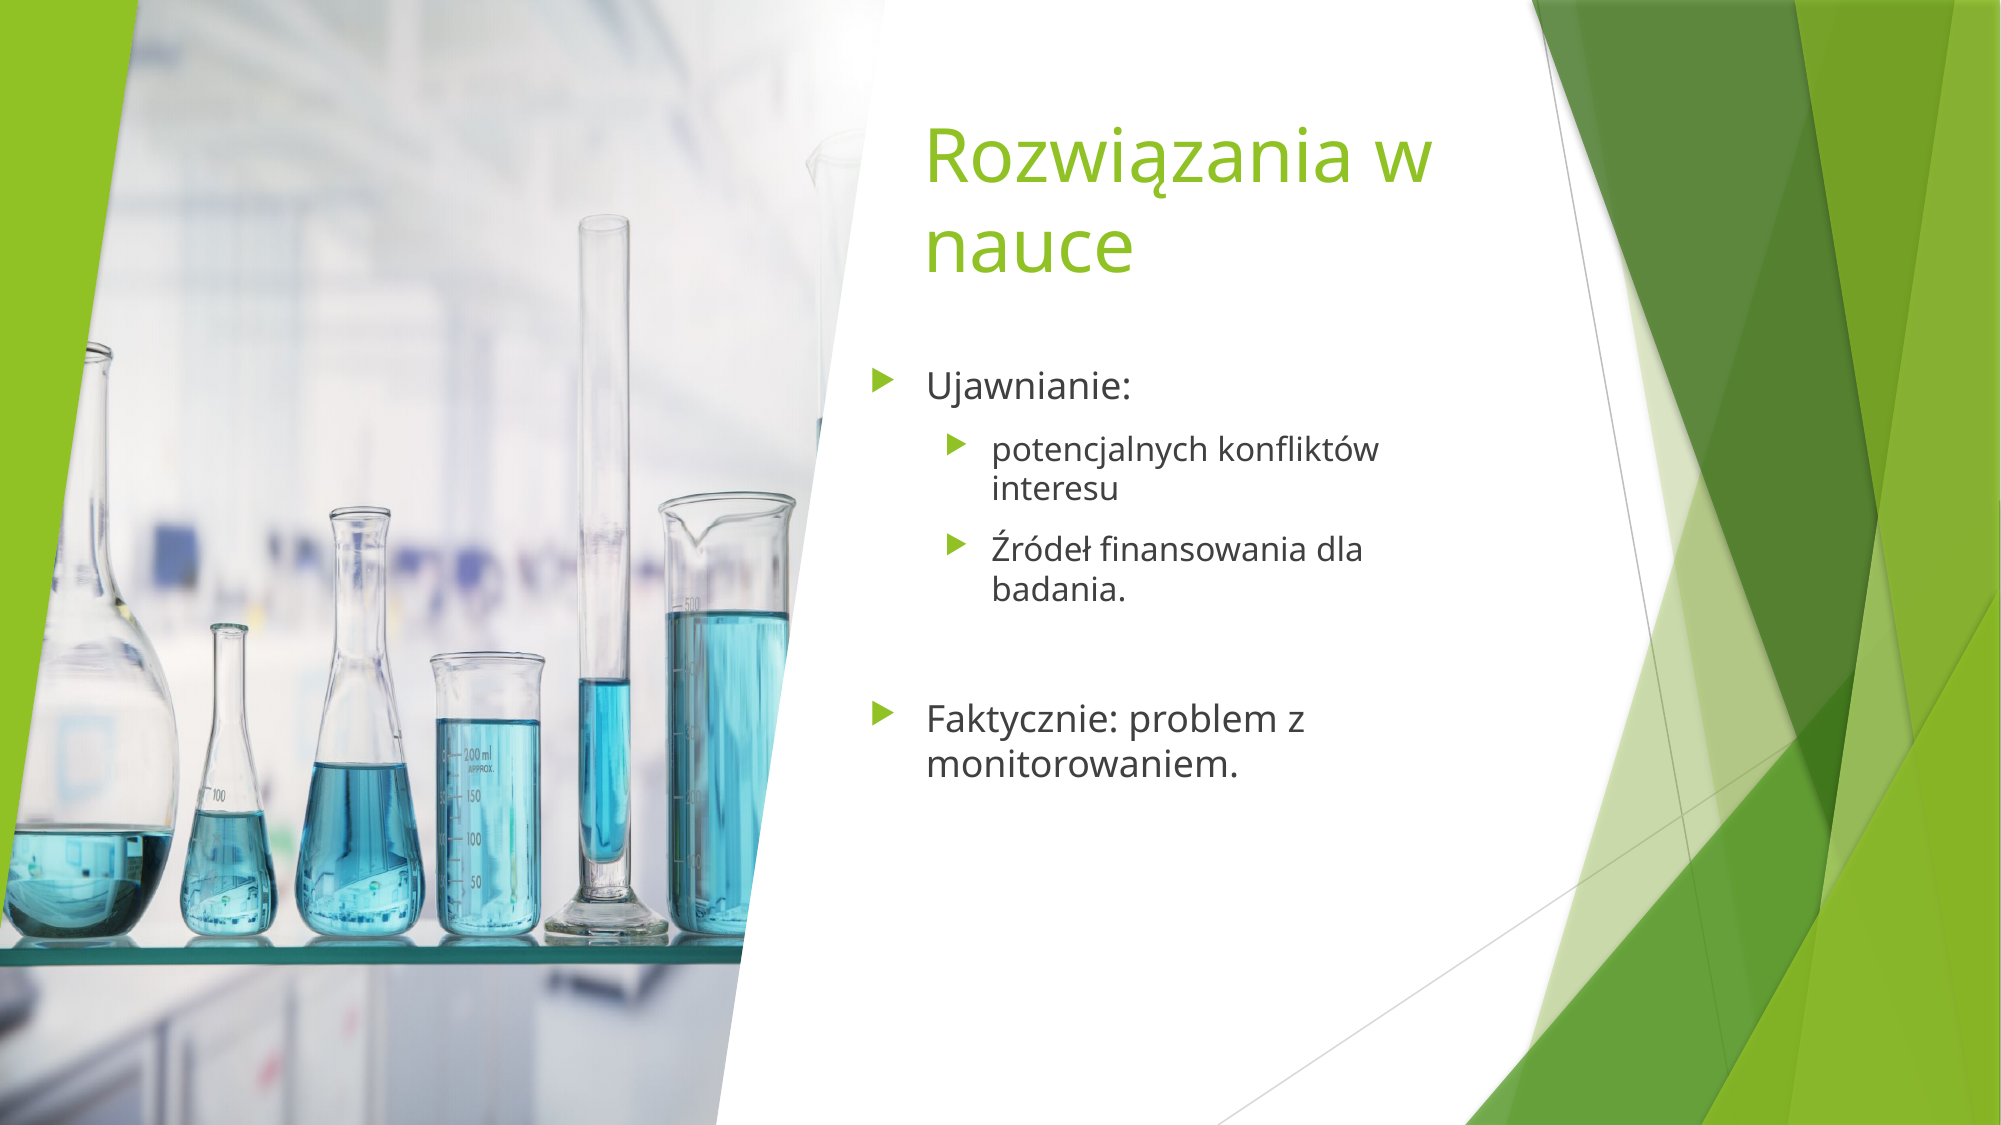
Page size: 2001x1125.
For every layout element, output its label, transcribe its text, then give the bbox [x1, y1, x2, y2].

list Ujawnianie: potencjalnych konfliktów interesu Źródeł finansowania dla badania. Faktycznie: problem z monitorowaniem. [890, 354, 1522, 992]
picture [0, 0, 886, 1125]
title Rozwiązania w nauce [908, 99, 1522, 317]
